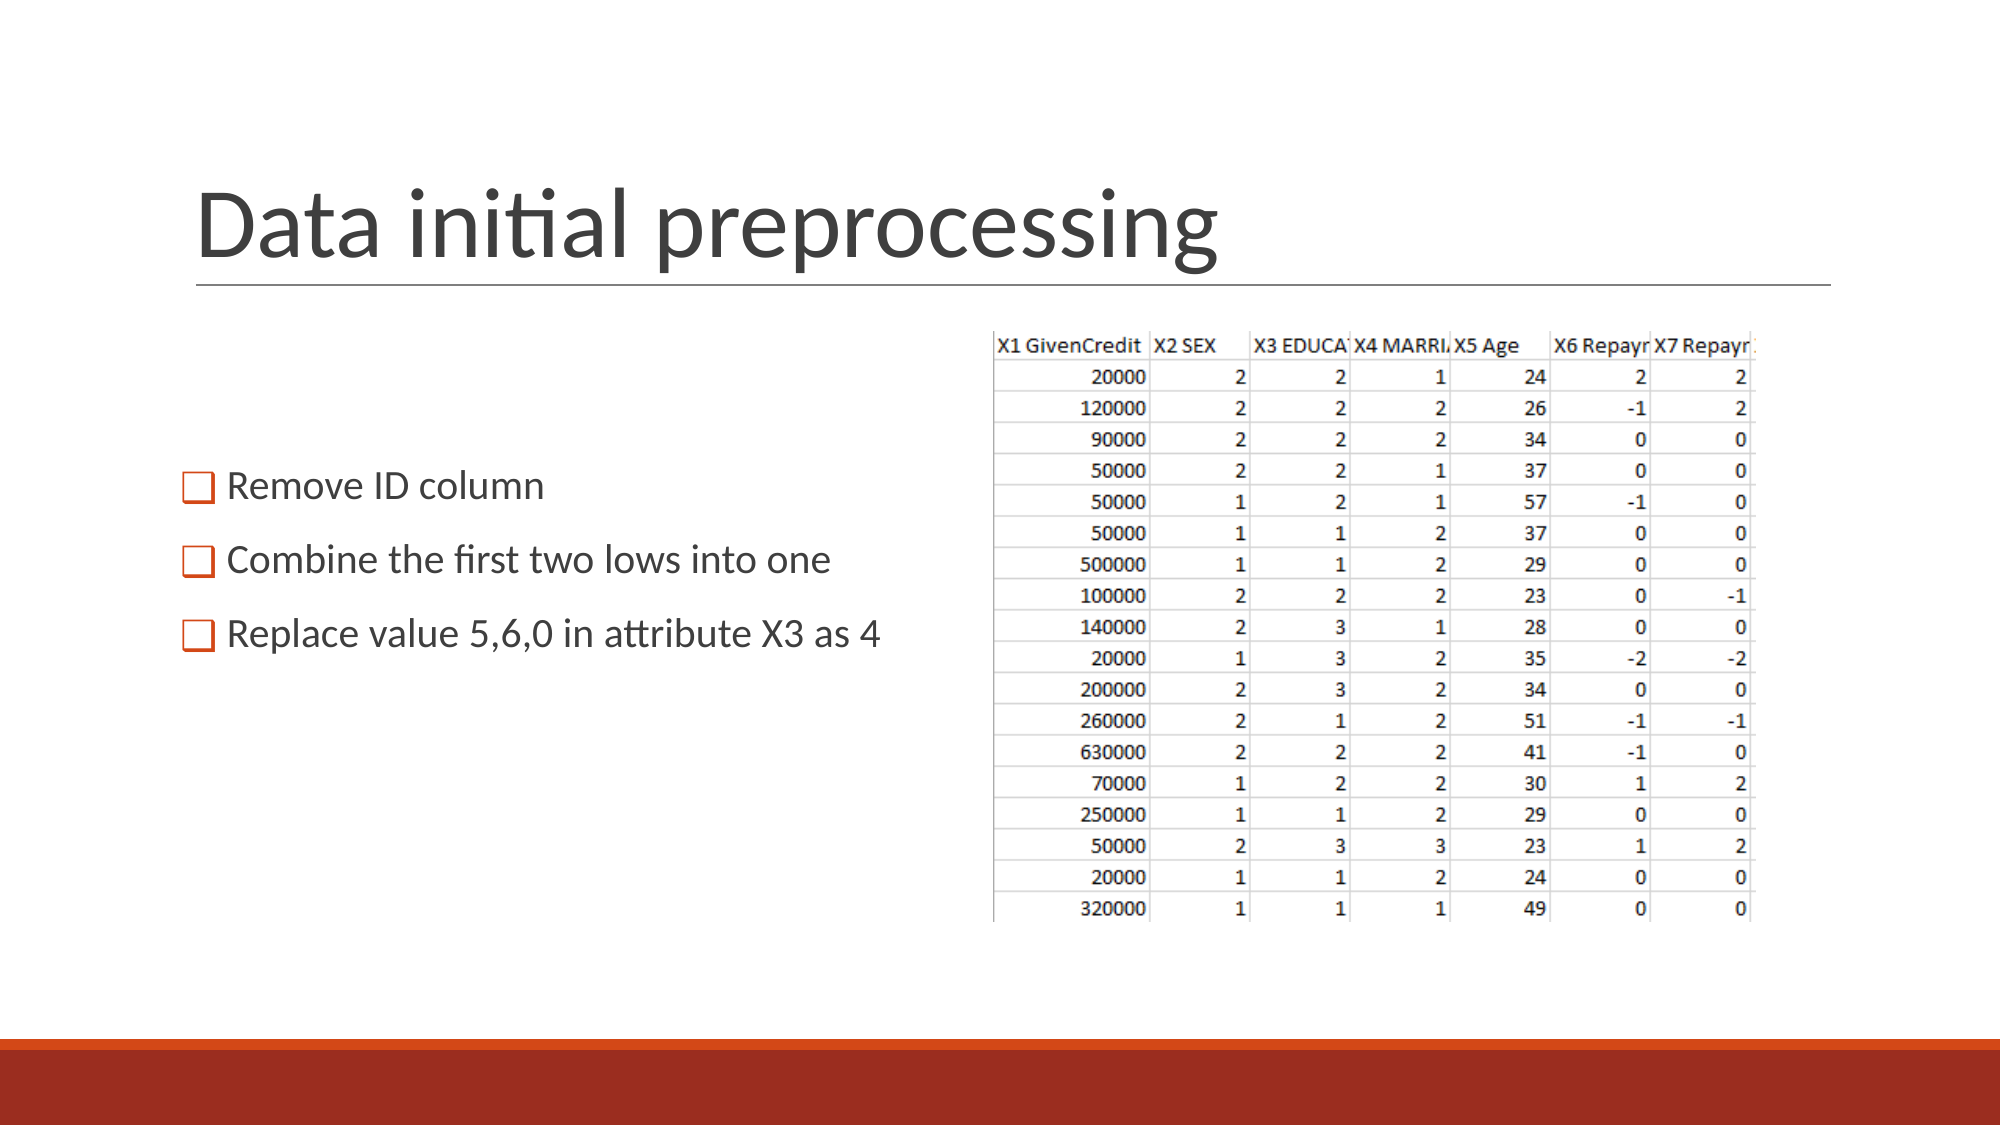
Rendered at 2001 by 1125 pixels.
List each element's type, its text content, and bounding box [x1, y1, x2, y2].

picture [992, 330, 1756, 922]
title Data initial preprocessing [180, 47, 1830, 285]
list Remove ID column Combine the first two lows into one Replace value 5,6,0 in attribute X3 as 4 [180, 455, 933, 963]
